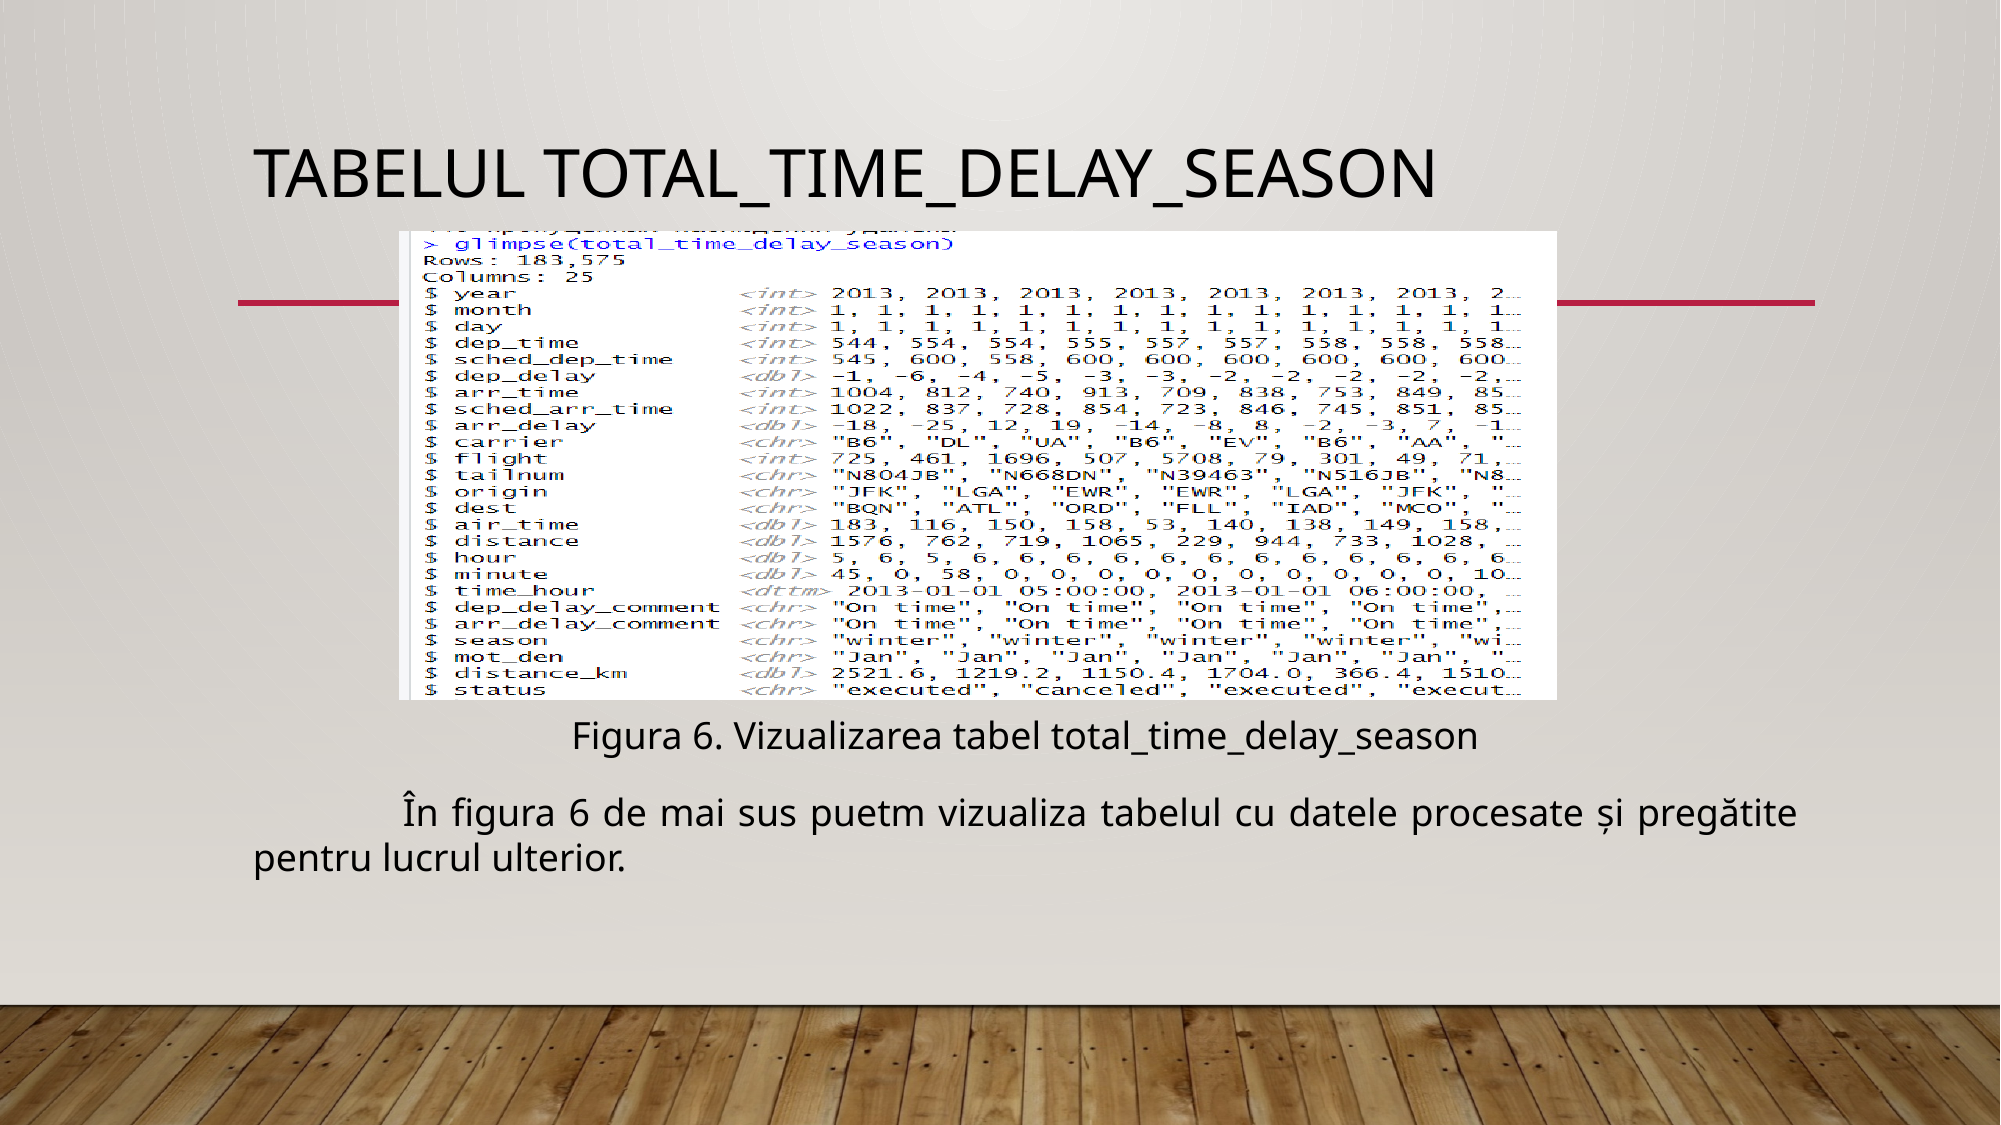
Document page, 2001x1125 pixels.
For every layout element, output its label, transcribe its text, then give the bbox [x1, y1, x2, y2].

picture [398, 231, 1558, 700]
text_box Figura 6. Vizualizarea tabel total_time_delay_season [238, 704, 1814, 764]
picture [0, 1005, 2000, 1125]
title Tabelul total_time_delay_season [238, 131, 1814, 305]
text_box În figura 6 de mai sus puetm vizualiza tabelul cu datele procesate și pregătite pentru lucrul ulterior. [238, 781, 1814, 887]
